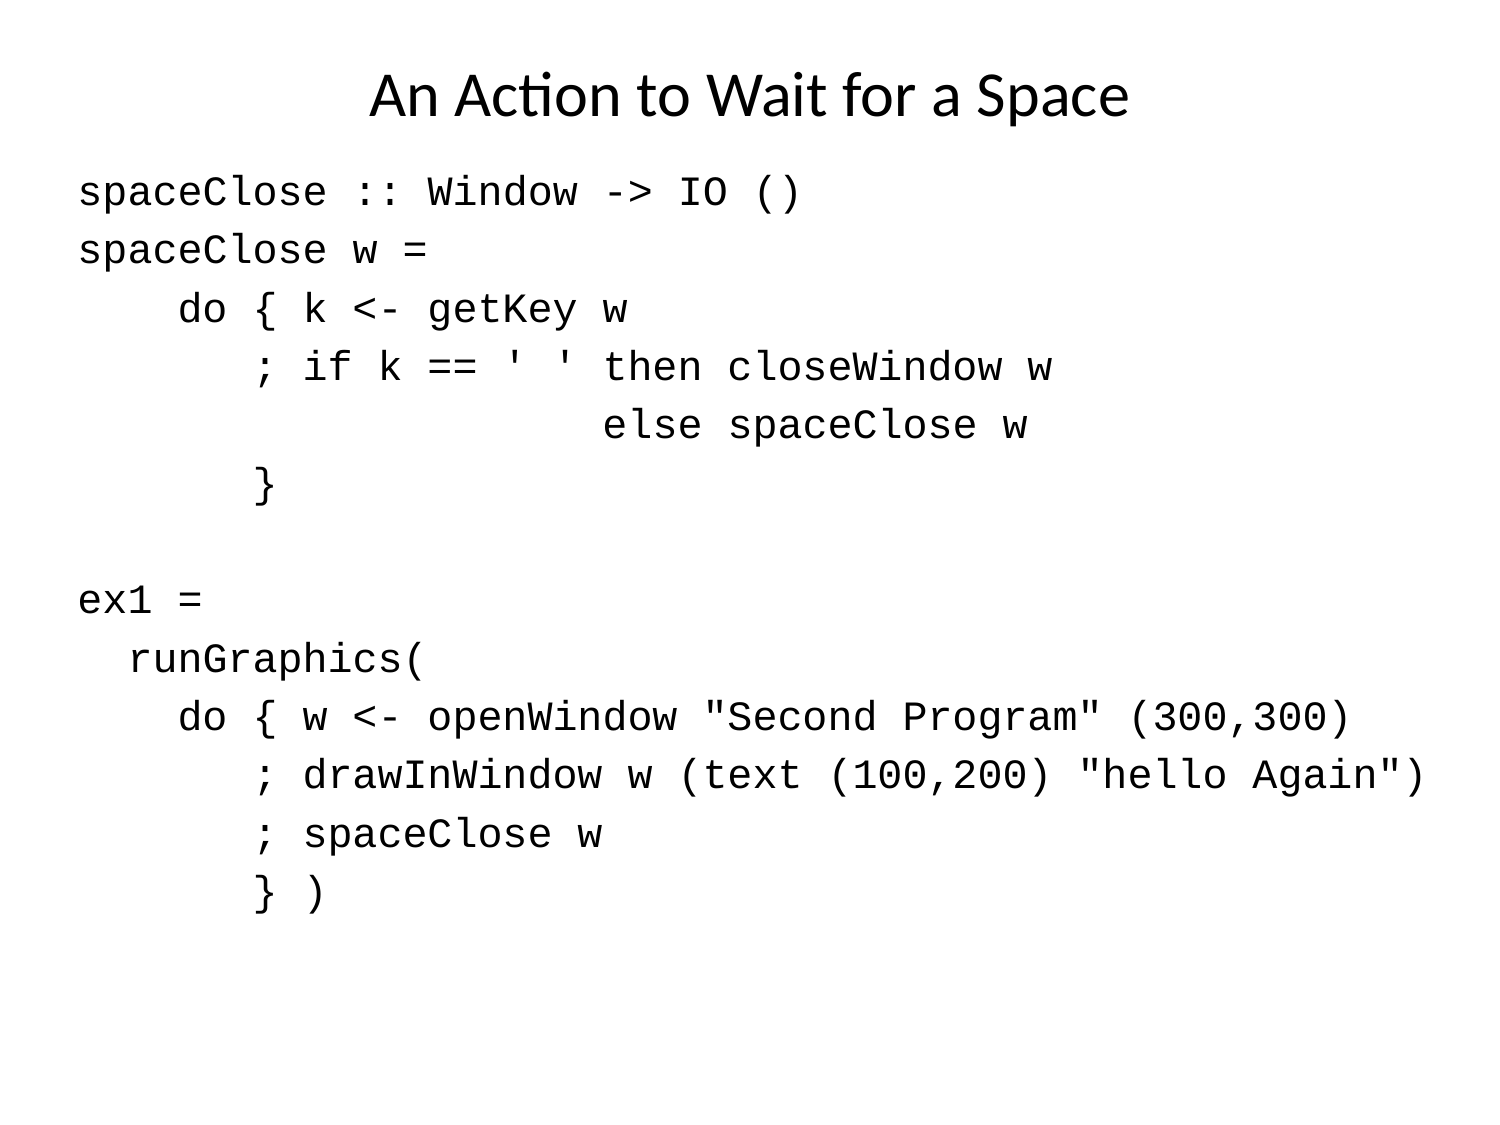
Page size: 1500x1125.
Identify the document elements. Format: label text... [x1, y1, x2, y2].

title An Action to Wait for a Space [75, 45, 1425, 138]
list spaceClose :: Window -> IO () spaceClose w = do { k <- getKey w ; if k == ' ' then closeWindow w else spaceClose w } ex1 = runGraphics( do { w <- openWindow "Second Program" (300,300) ; drawInWindow w (text (100,200) "hello Again") ; spaceClose w } ) [62, 156, 1463, 1050]
